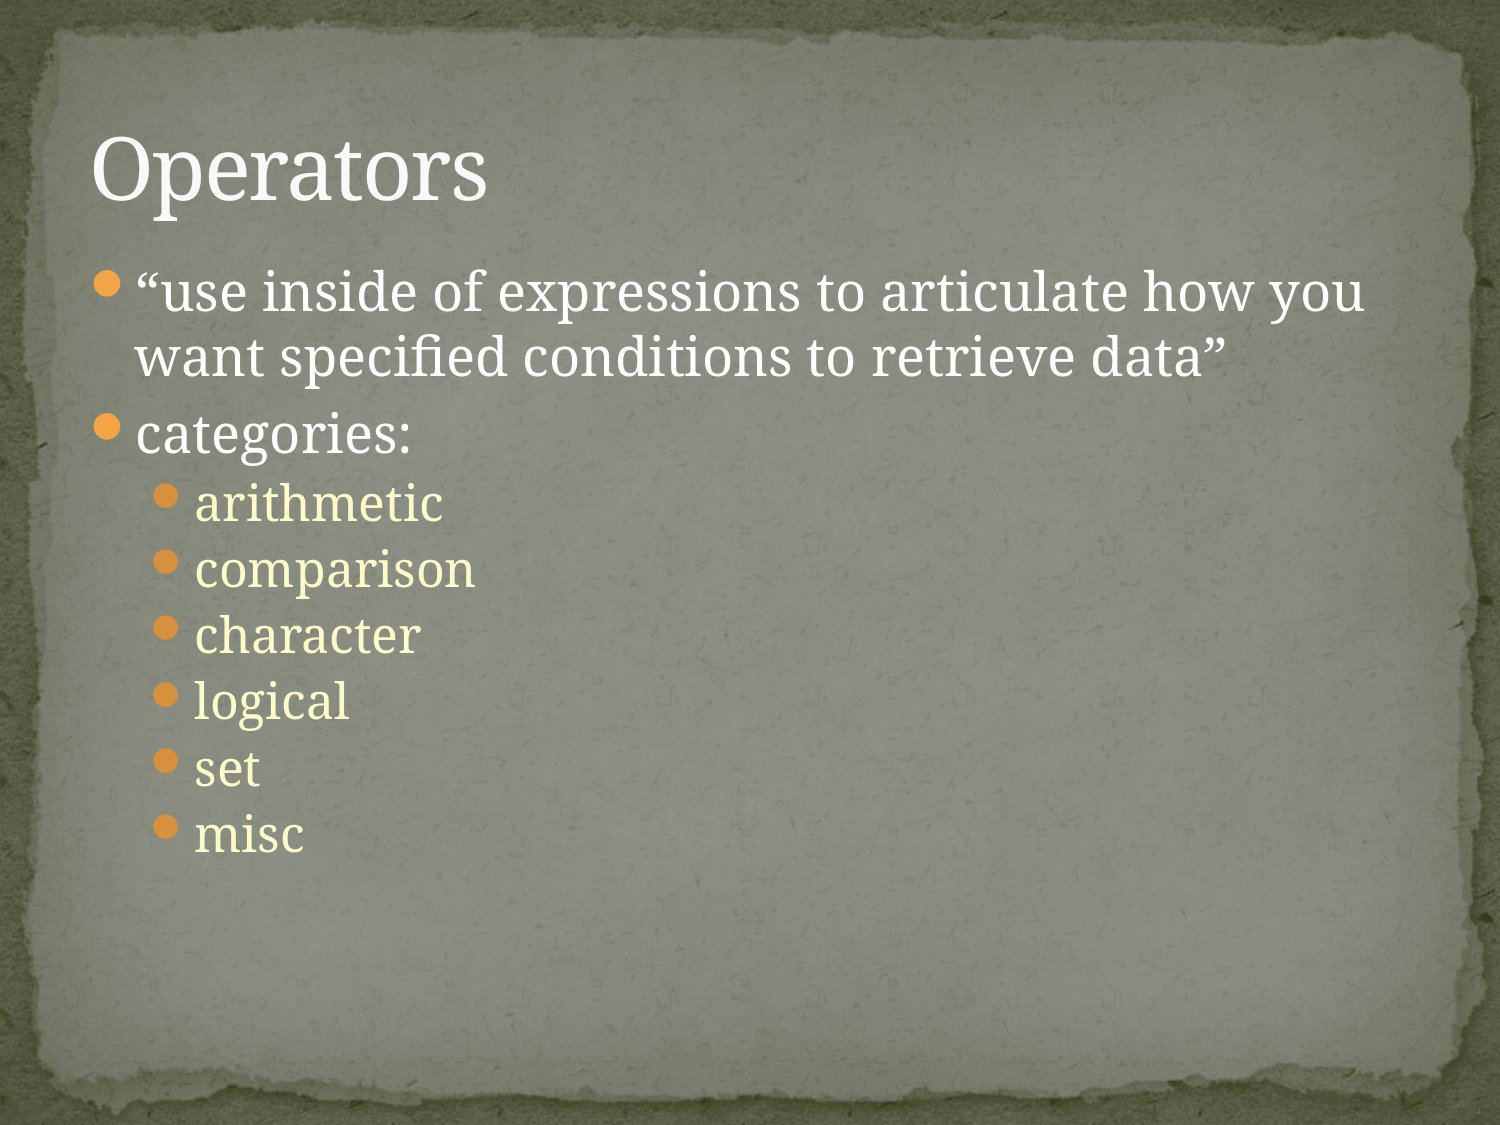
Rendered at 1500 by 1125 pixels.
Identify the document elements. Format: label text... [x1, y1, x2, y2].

title Operators [74, 24, 1425, 225]
list “use inside of expressions to articulate how you want specified conditions to retrieve data” categories: arithmetic comparison character logical set misc [75, 249, 1425, 1000]
